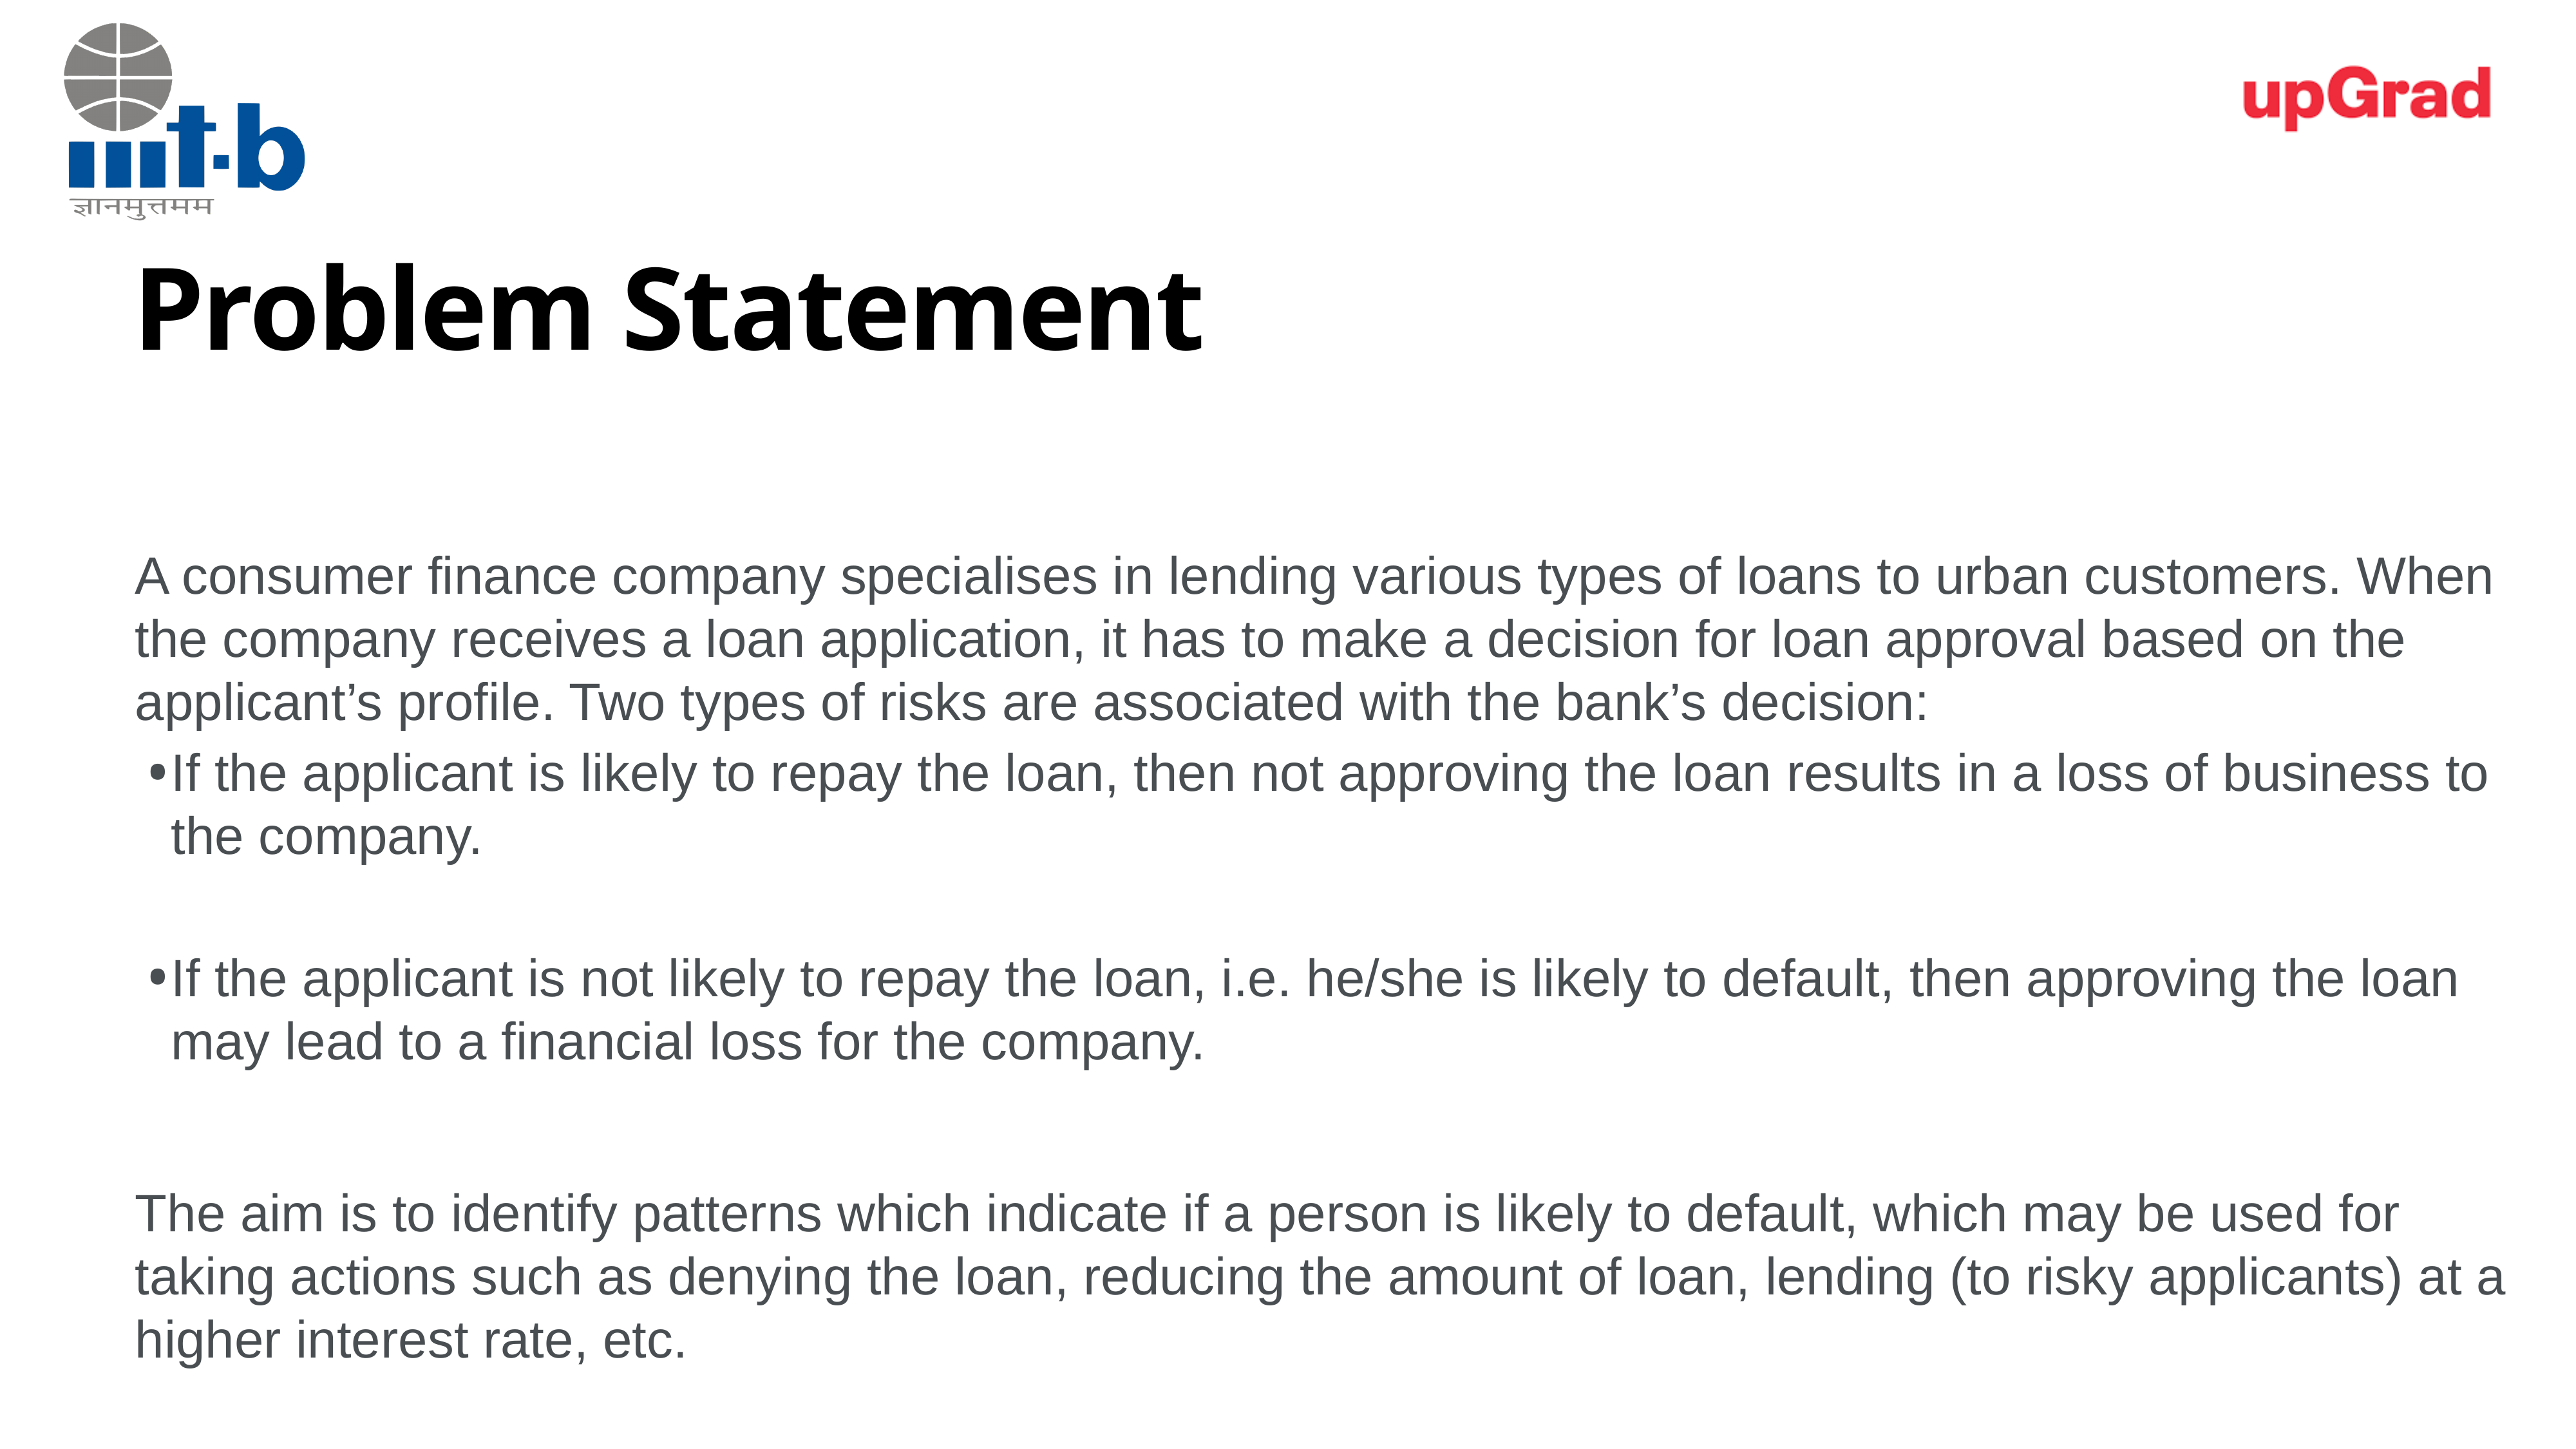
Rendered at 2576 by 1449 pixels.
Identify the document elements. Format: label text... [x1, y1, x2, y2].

title Problem Statement [127, 257, 2449, 410]
picture [26, 19, 350, 234]
list A consumer finance company specialises in lending various types of loans to urban customers. When the company receives a loan application, it has to make a decision for loan approval based on the applicant’s profile. Two types of risks are associated with the bank’s decision: If the applicant is likely to repay the loan, then not approving the loan results in a loss of business to the company. If the applicant is not likely to repay the loan, i.e. he/she is likely to default, then approving the loan may lead to a financial loss for the company. The aim is to identify patterns which indicate if a person is likely to default, which may be used for taking actions such as denying the loan, reducing the amount of loan, lending (to risky applicants) at a higher interest rate, etc. [129, 535, 2515, 1381]
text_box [2169, 7, 2570, 264]
